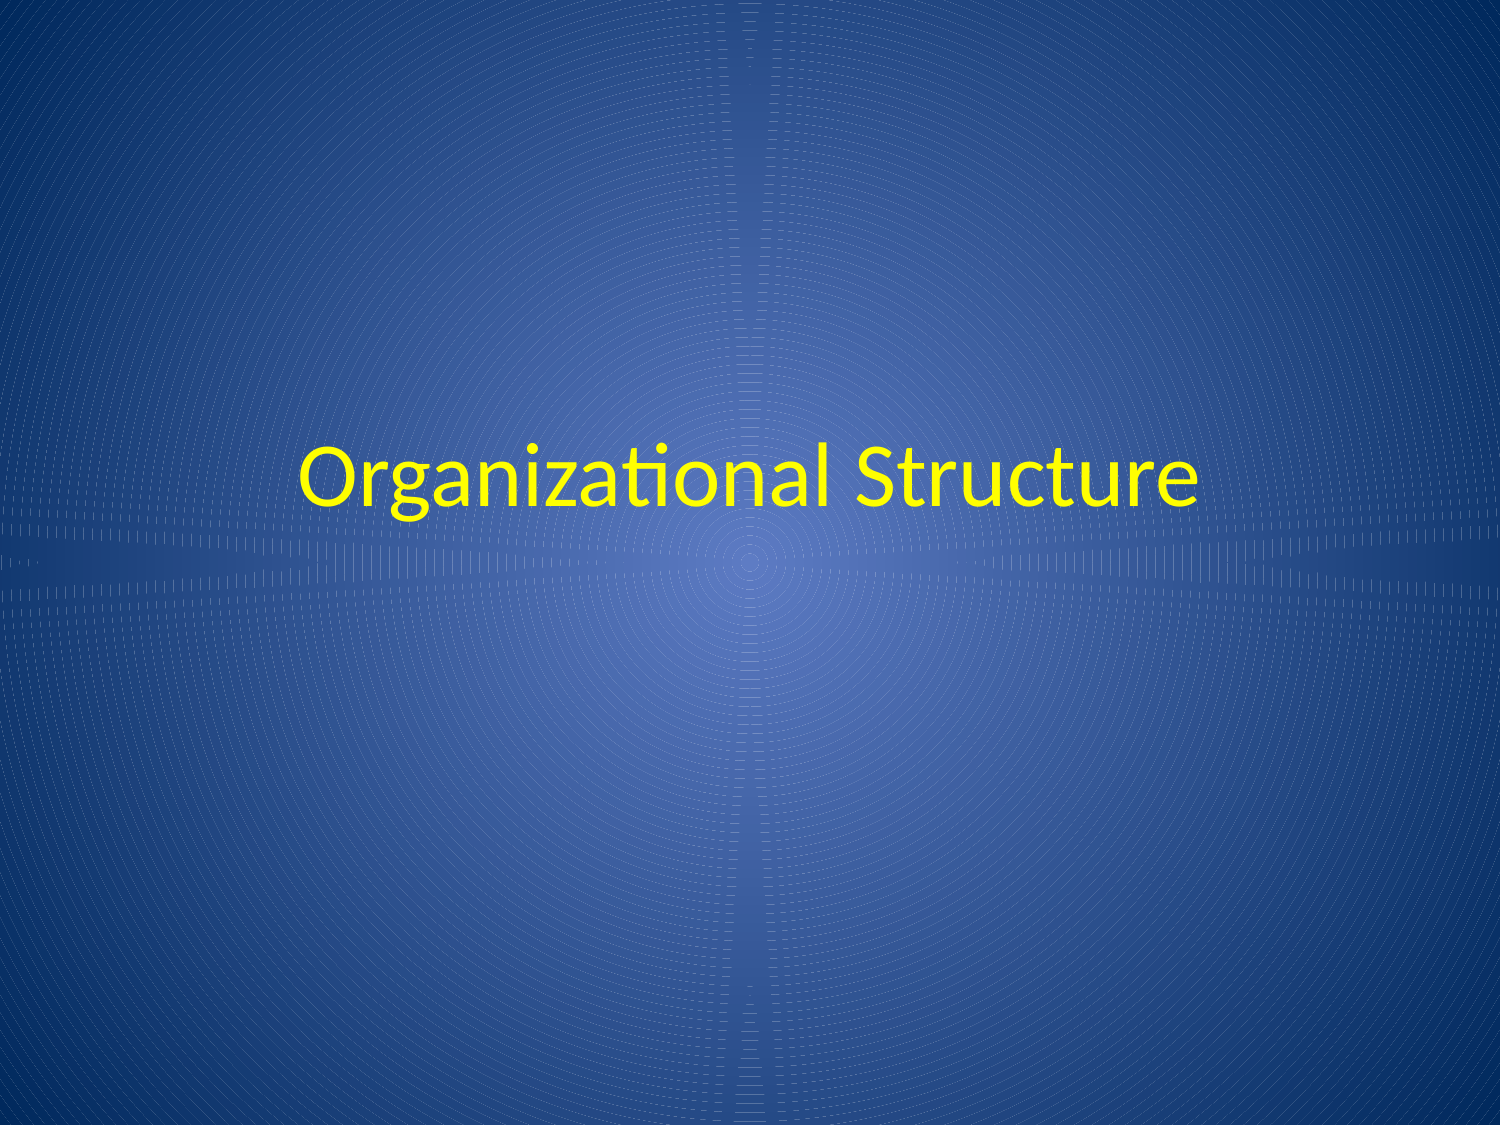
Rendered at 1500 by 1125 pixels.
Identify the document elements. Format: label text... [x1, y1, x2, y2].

title Organizational Structure [112, 349, 1388, 591]
